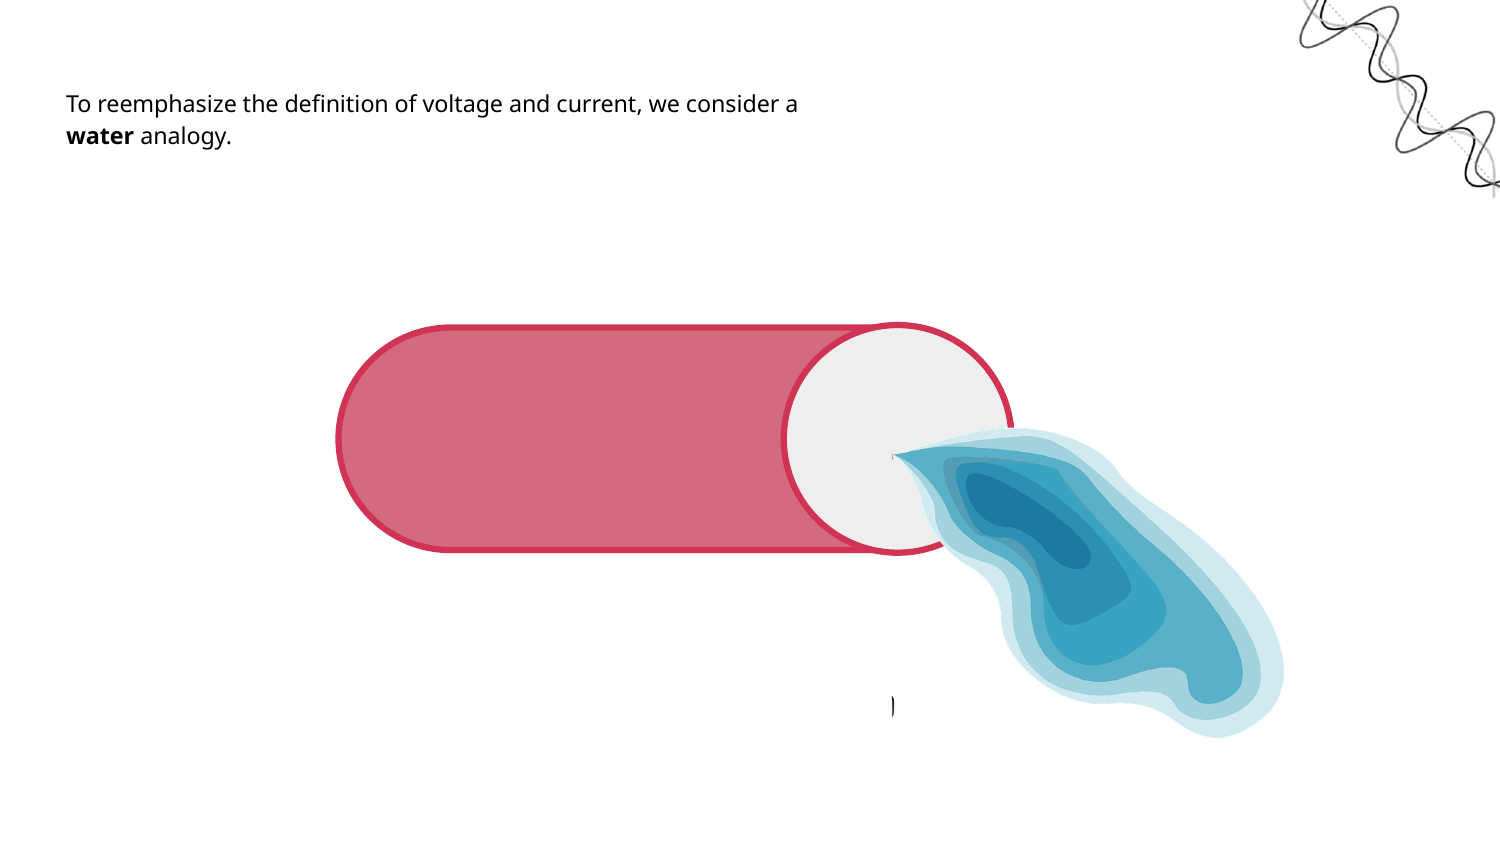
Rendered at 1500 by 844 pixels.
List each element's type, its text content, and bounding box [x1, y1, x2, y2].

picture [891, 397, 1285, 738]
text_box [338, 327, 873, 551]
picture [1186, 0, 1500, 338]
title To reemphasize the definition of voltage and current, we consider a water analogy. [51, 72, 1449, 167]
text_box [783, 325, 1003, 553]
